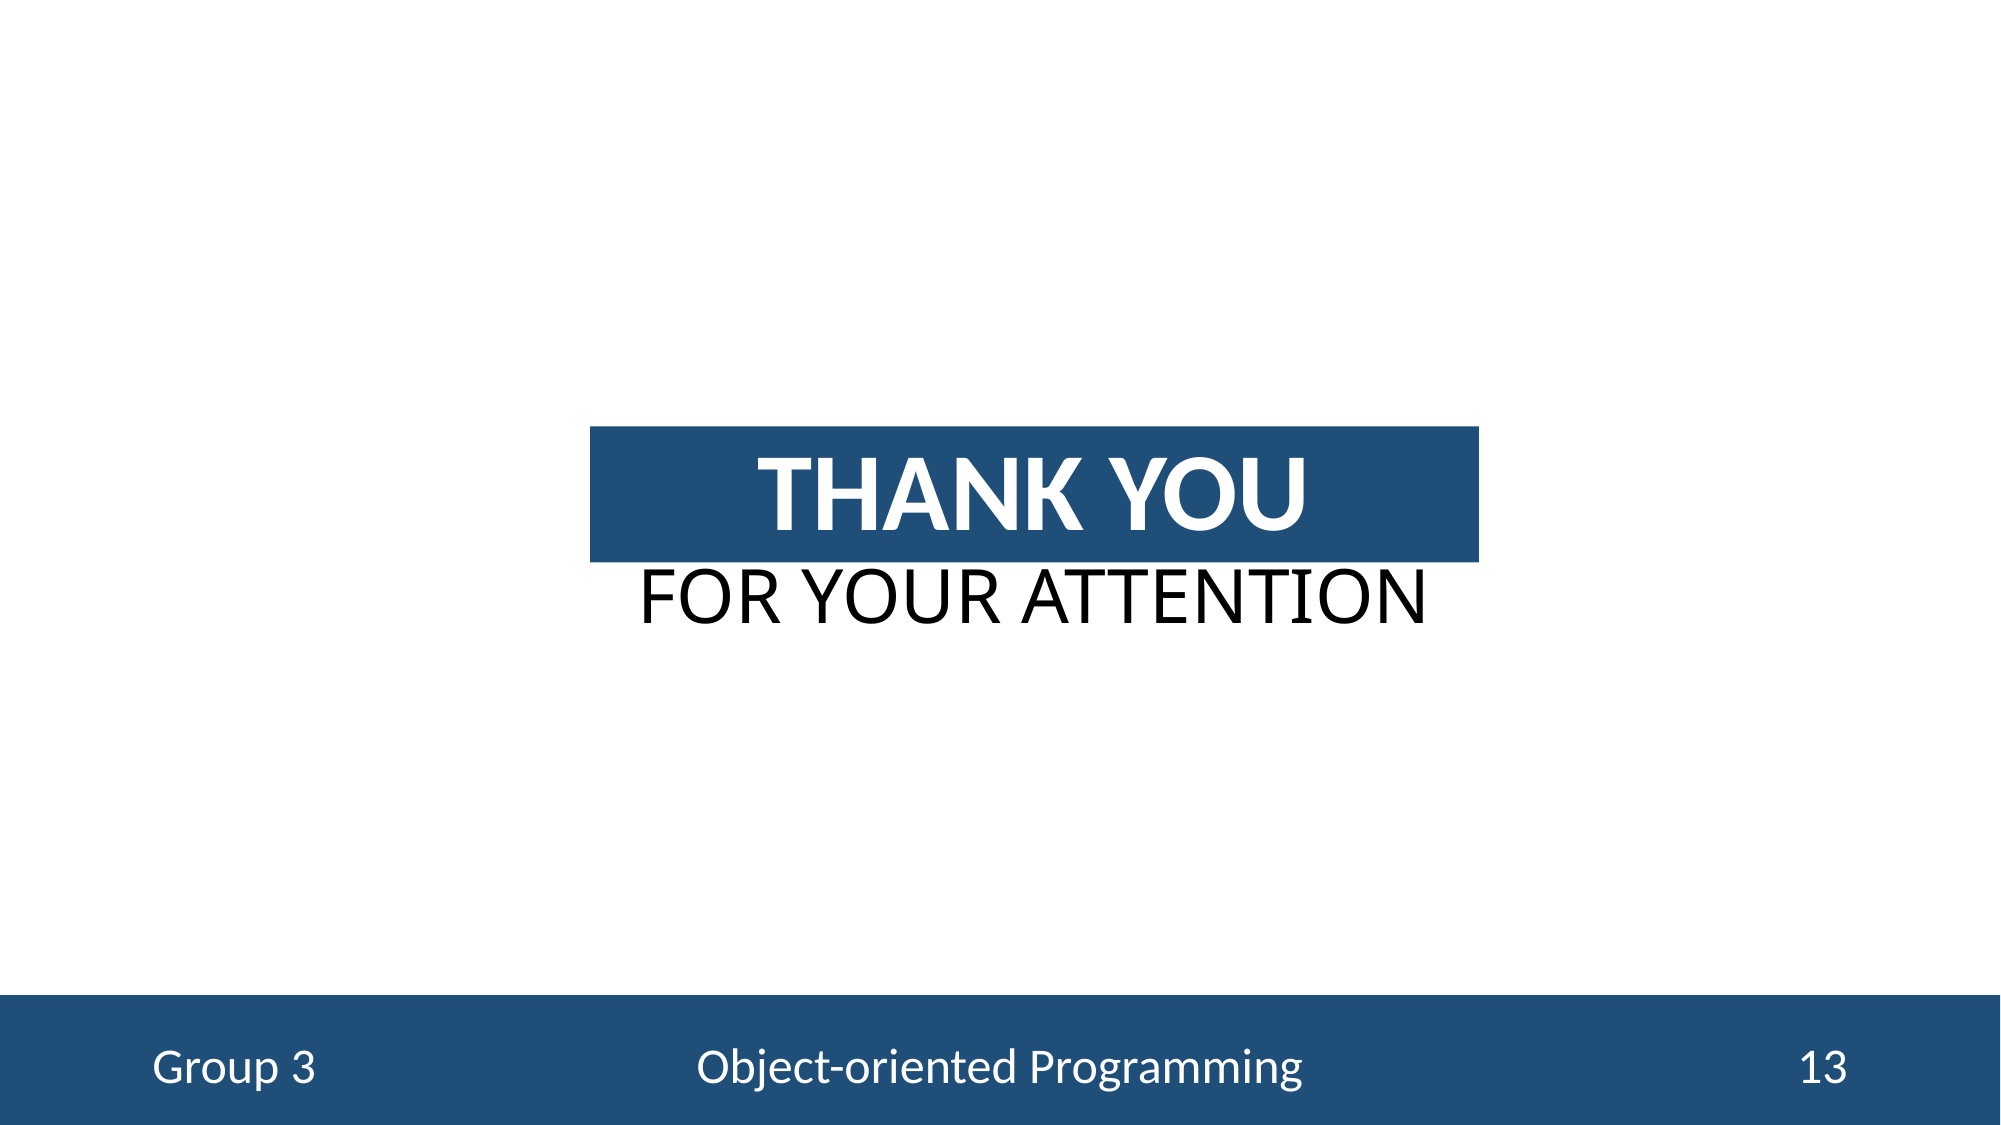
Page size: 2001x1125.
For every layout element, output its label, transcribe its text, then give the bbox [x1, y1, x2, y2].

slide_number 13 [1412, 1033, 1863, 1094]
footer Object-oriented Programming [662, 1033, 1338, 1094]
text_box THANK YOU [590, 426, 1479, 563]
slide_number Group 3 [137, 1033, 588, 1094]
text_box FOR YOUR ATTENTION [622, 544, 1447, 655]
